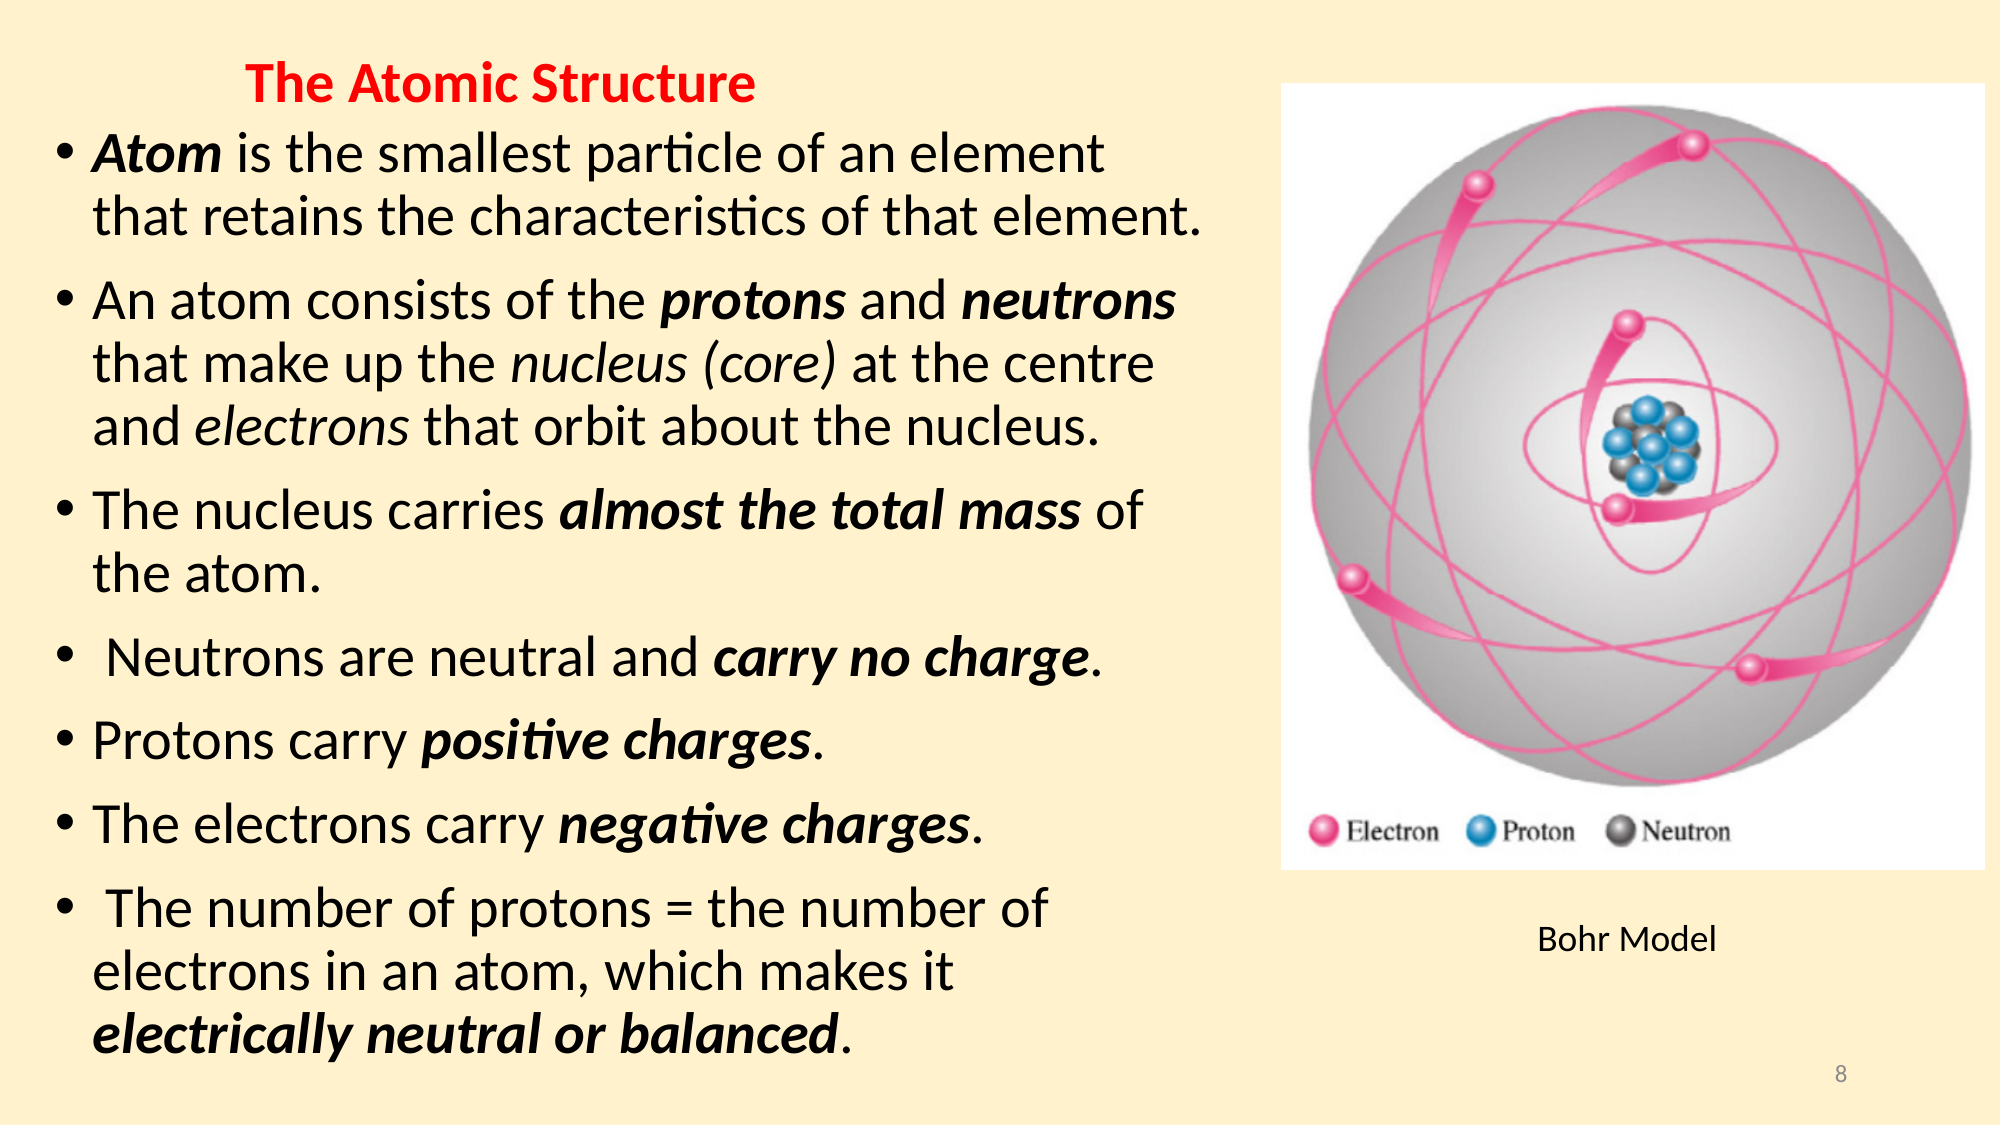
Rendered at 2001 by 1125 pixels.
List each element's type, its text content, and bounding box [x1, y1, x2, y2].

picture [1281, 83, 1985, 870]
slide_number 8 [1412, 1042, 1863, 1103]
title The Atomic Structure [161, 30, 841, 115]
list Atom is the smallest particle of an element that retains the characteristics of that element. An atom consists of the protons and neutrons that make up the nucleus (core) at the centre and electrons that orbit about the nucleus. The nucleus carries almost the total mass of the atom. Neutrons are neutral and carry no charge. Protons carry positive charges. The electrons carry negative charges. The number of protons = the number of electrons in an atom, which makes it electrically neutral or balanced. [40, 115, 1237, 1095]
text_box Bohr Model [1522, 906, 1739, 967]
